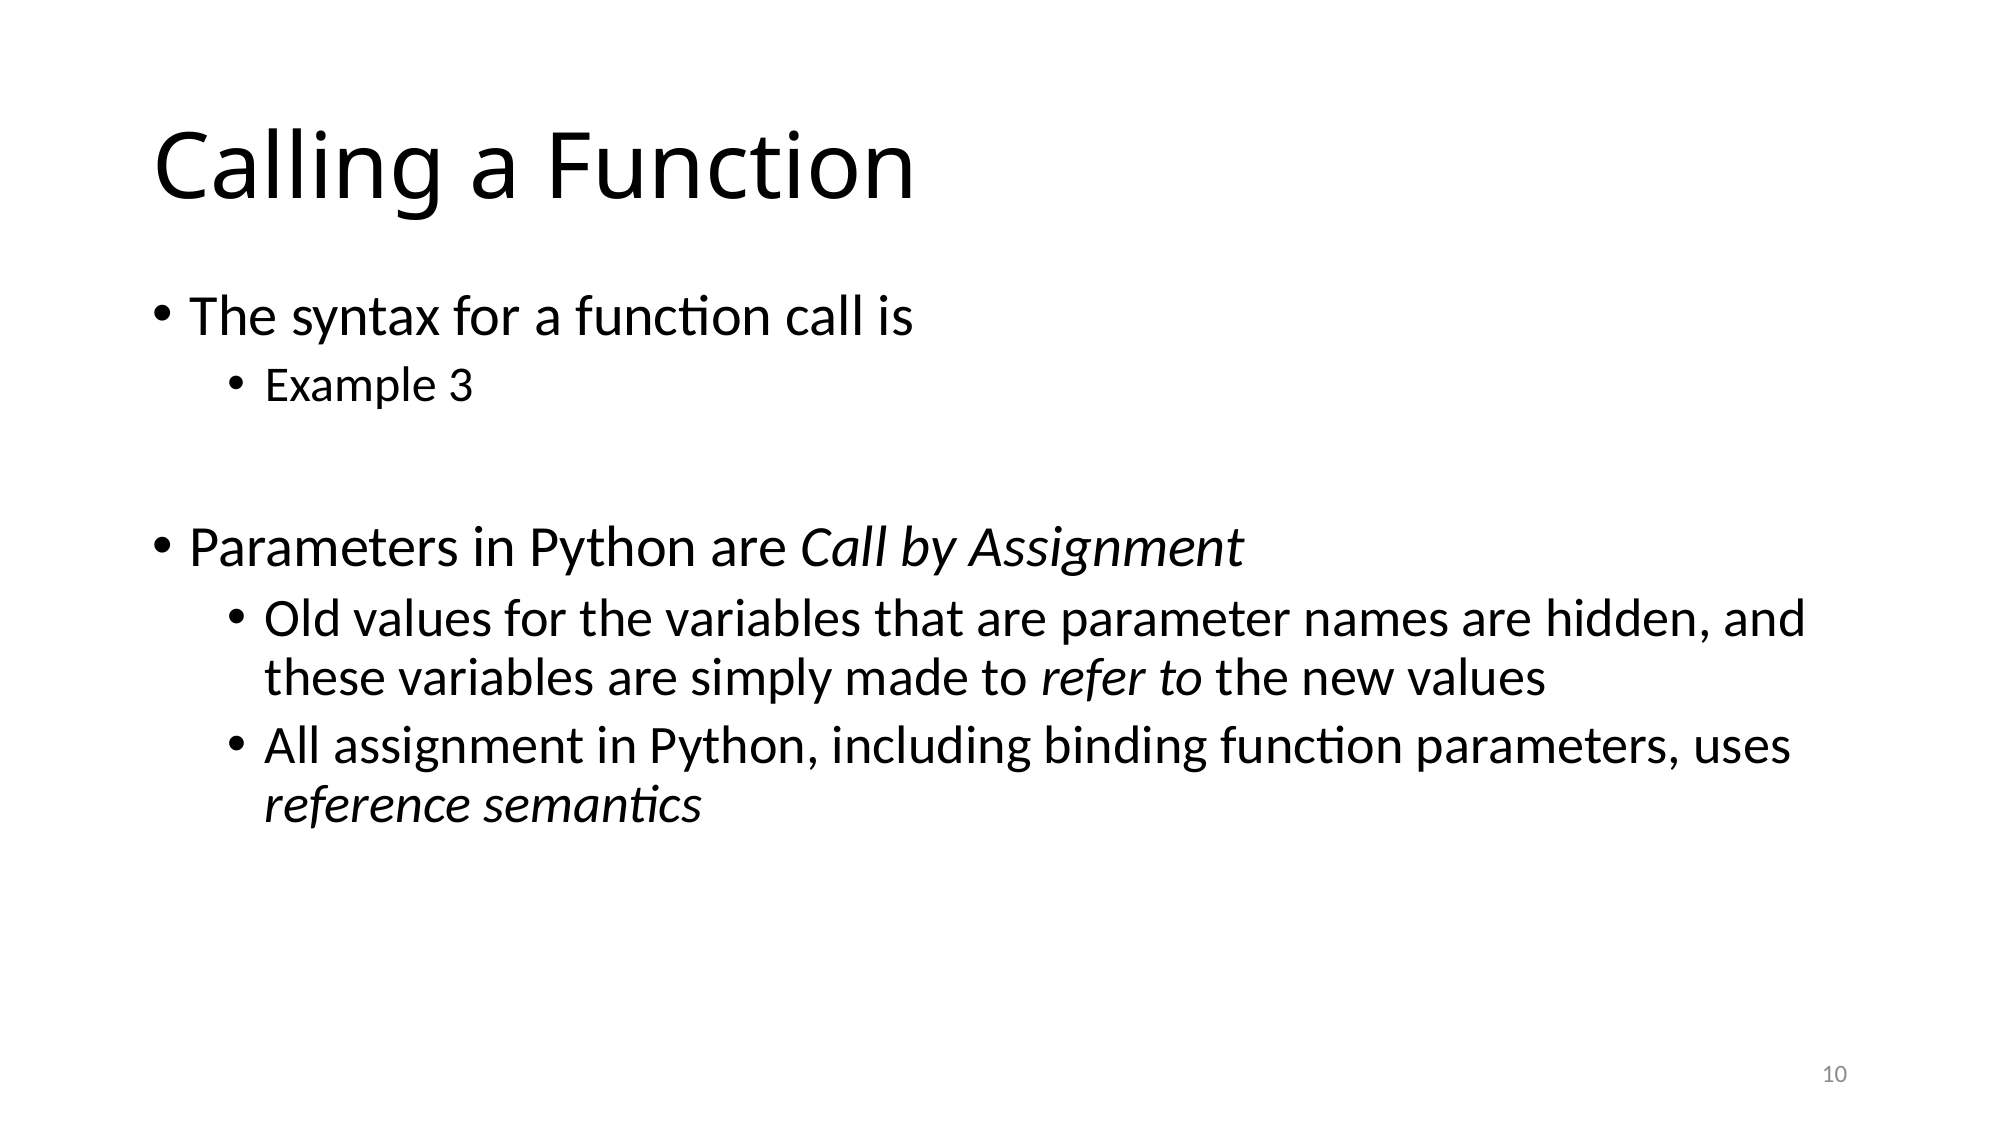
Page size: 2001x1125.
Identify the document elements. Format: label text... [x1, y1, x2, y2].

slide_number 10 [1412, 1042, 1863, 1103]
title Calling a Function [137, 59, 1863, 277]
list The syntax for a function call is Example 3 Parameters in Python are Call by Assignment Old values for the variables that are parameter names are hidden, and these variables are simply made to refer to the new values All assignment in Python, including binding function parameters, uses reference semantics [137, 277, 1863, 1090]
